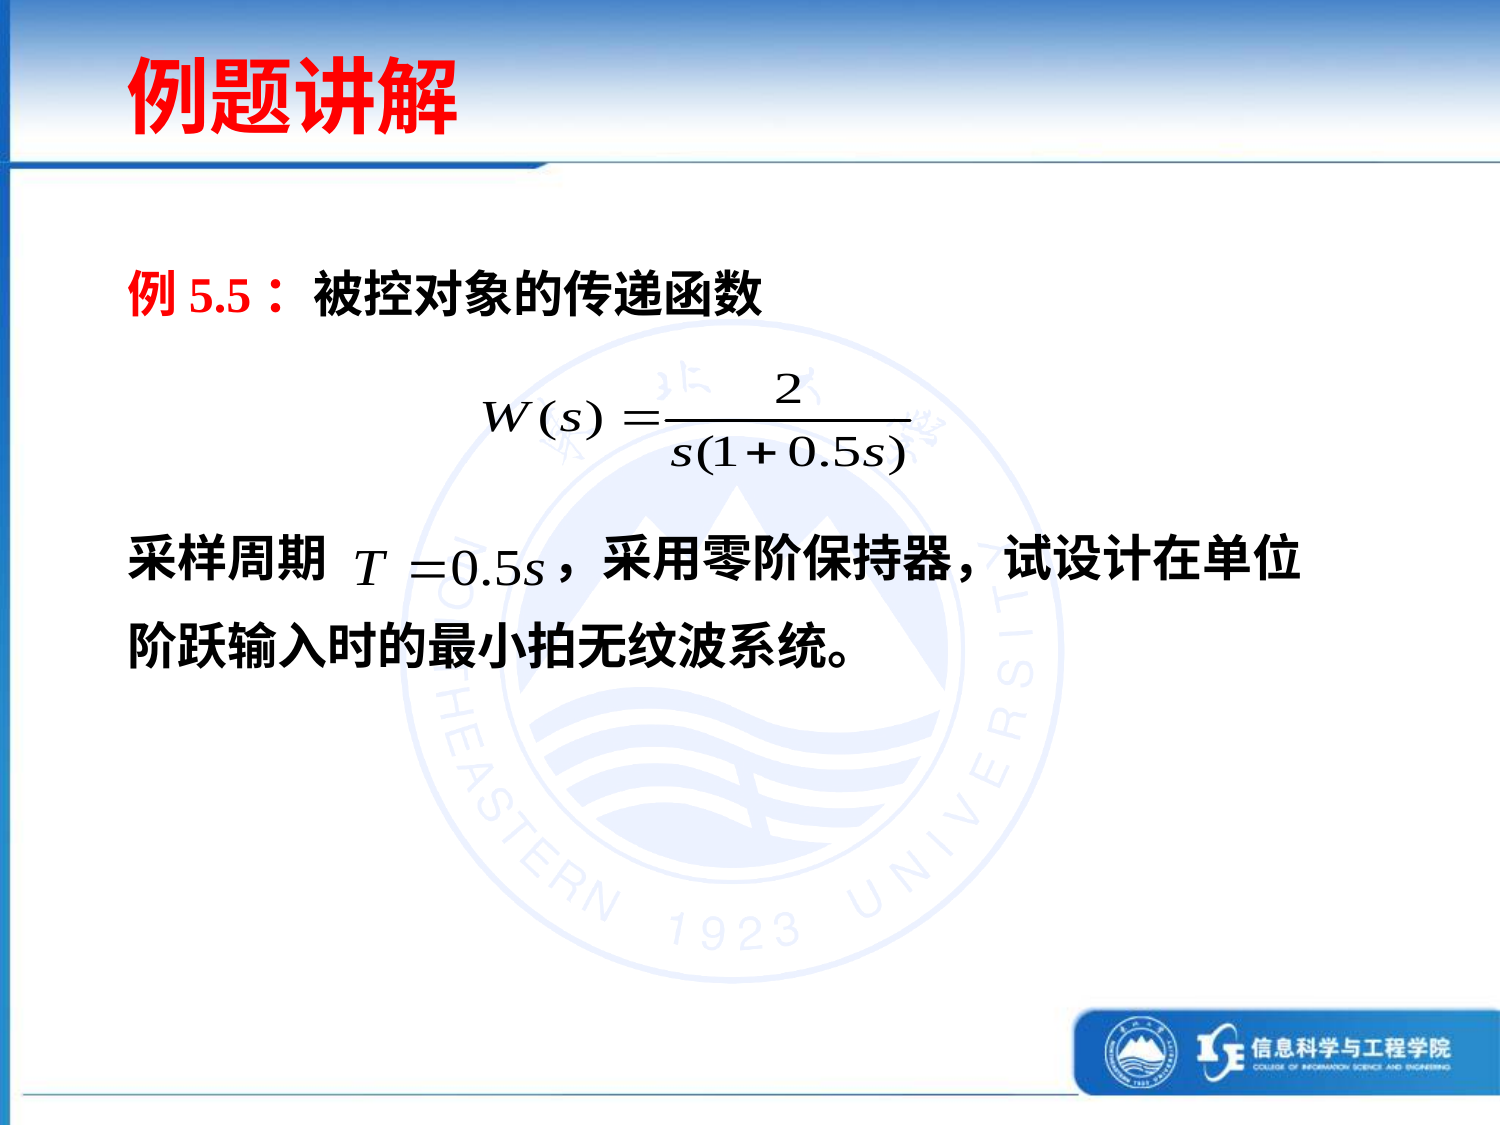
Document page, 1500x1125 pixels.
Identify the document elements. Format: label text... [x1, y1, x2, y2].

picture [0, 1, 1500, 1125]
text_box 例5.5：被控对象的传递函数 采样周期 ，采用零阶保持器，试设计在单位 阶跃输入时的最小拍无纹波系统。 [112, 255, 1414, 881]
text_box 例题讲解 [112, 0, 941, 188]
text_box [475, 361, 922, 484]
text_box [344, 538, 559, 602]
